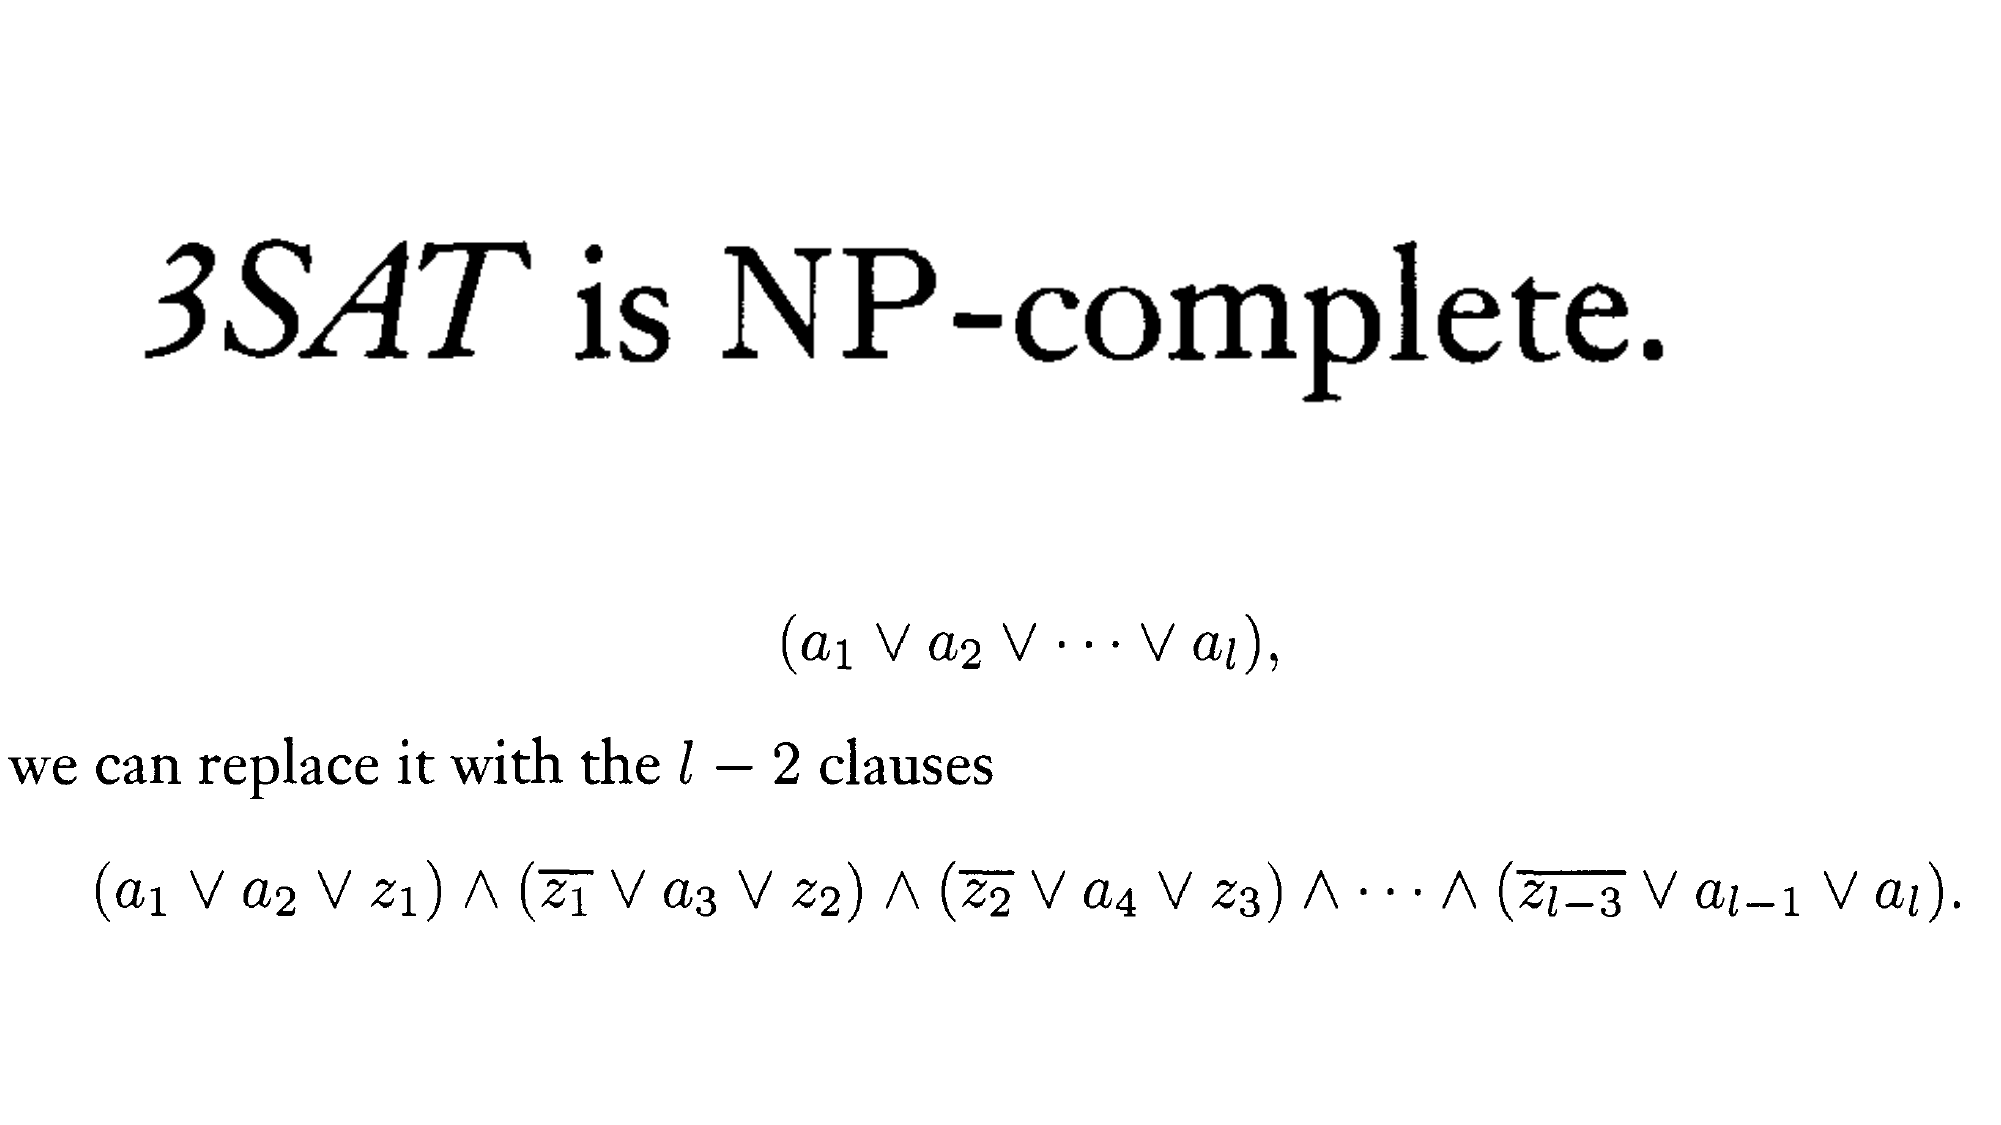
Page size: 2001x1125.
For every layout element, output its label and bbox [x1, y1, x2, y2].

picture [0, 581, 1984, 947]
picture [132, 207, 1702, 444]
